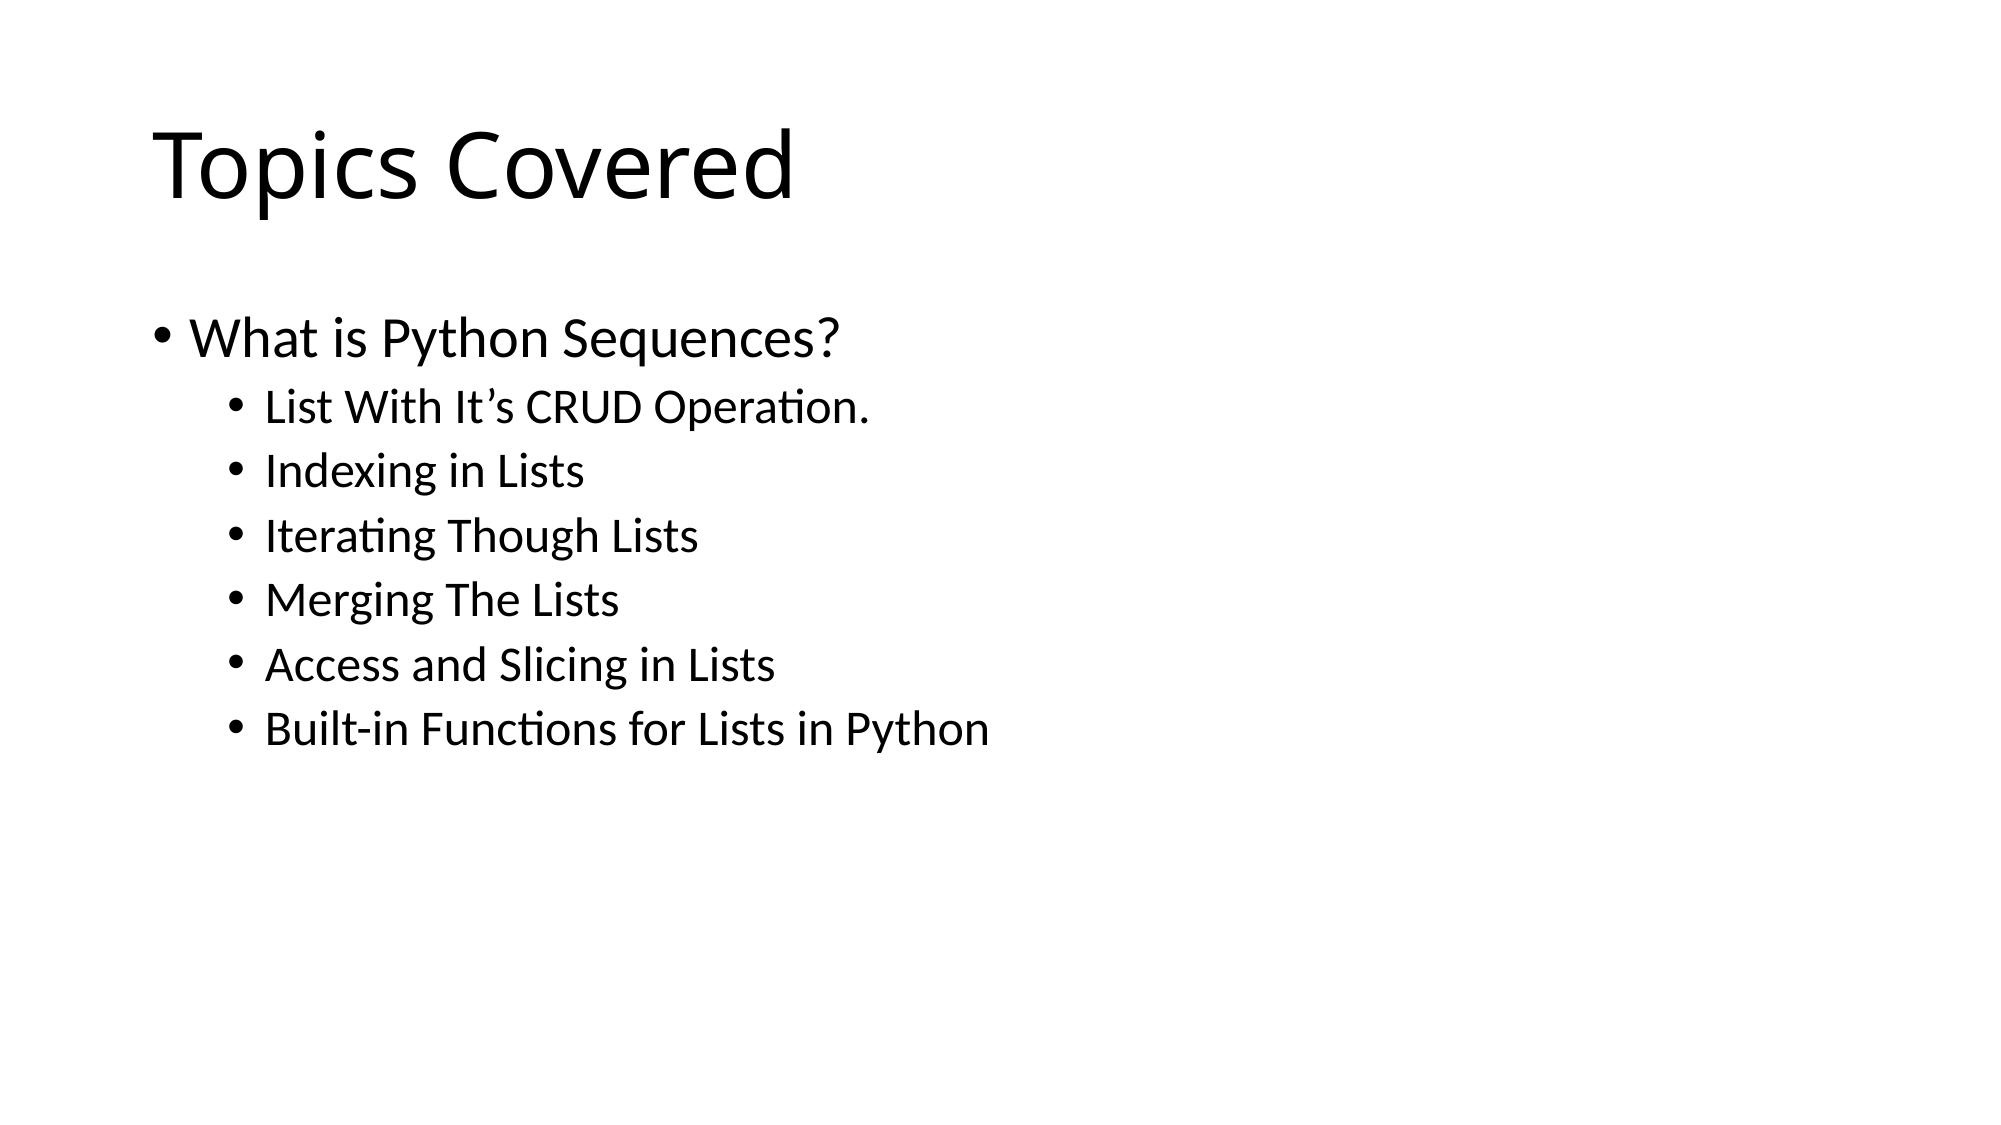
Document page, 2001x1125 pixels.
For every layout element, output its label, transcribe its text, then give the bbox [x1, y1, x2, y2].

title Topics Covered [137, 59, 1863, 278]
list What is Python Sequences? List With It’s CRUD Operation. Indexing in Lists Iterating Though Lists Merging The Lists Access and Slicing in Lists Built-in Functions for Lists in Python [137, 299, 1863, 1014]
